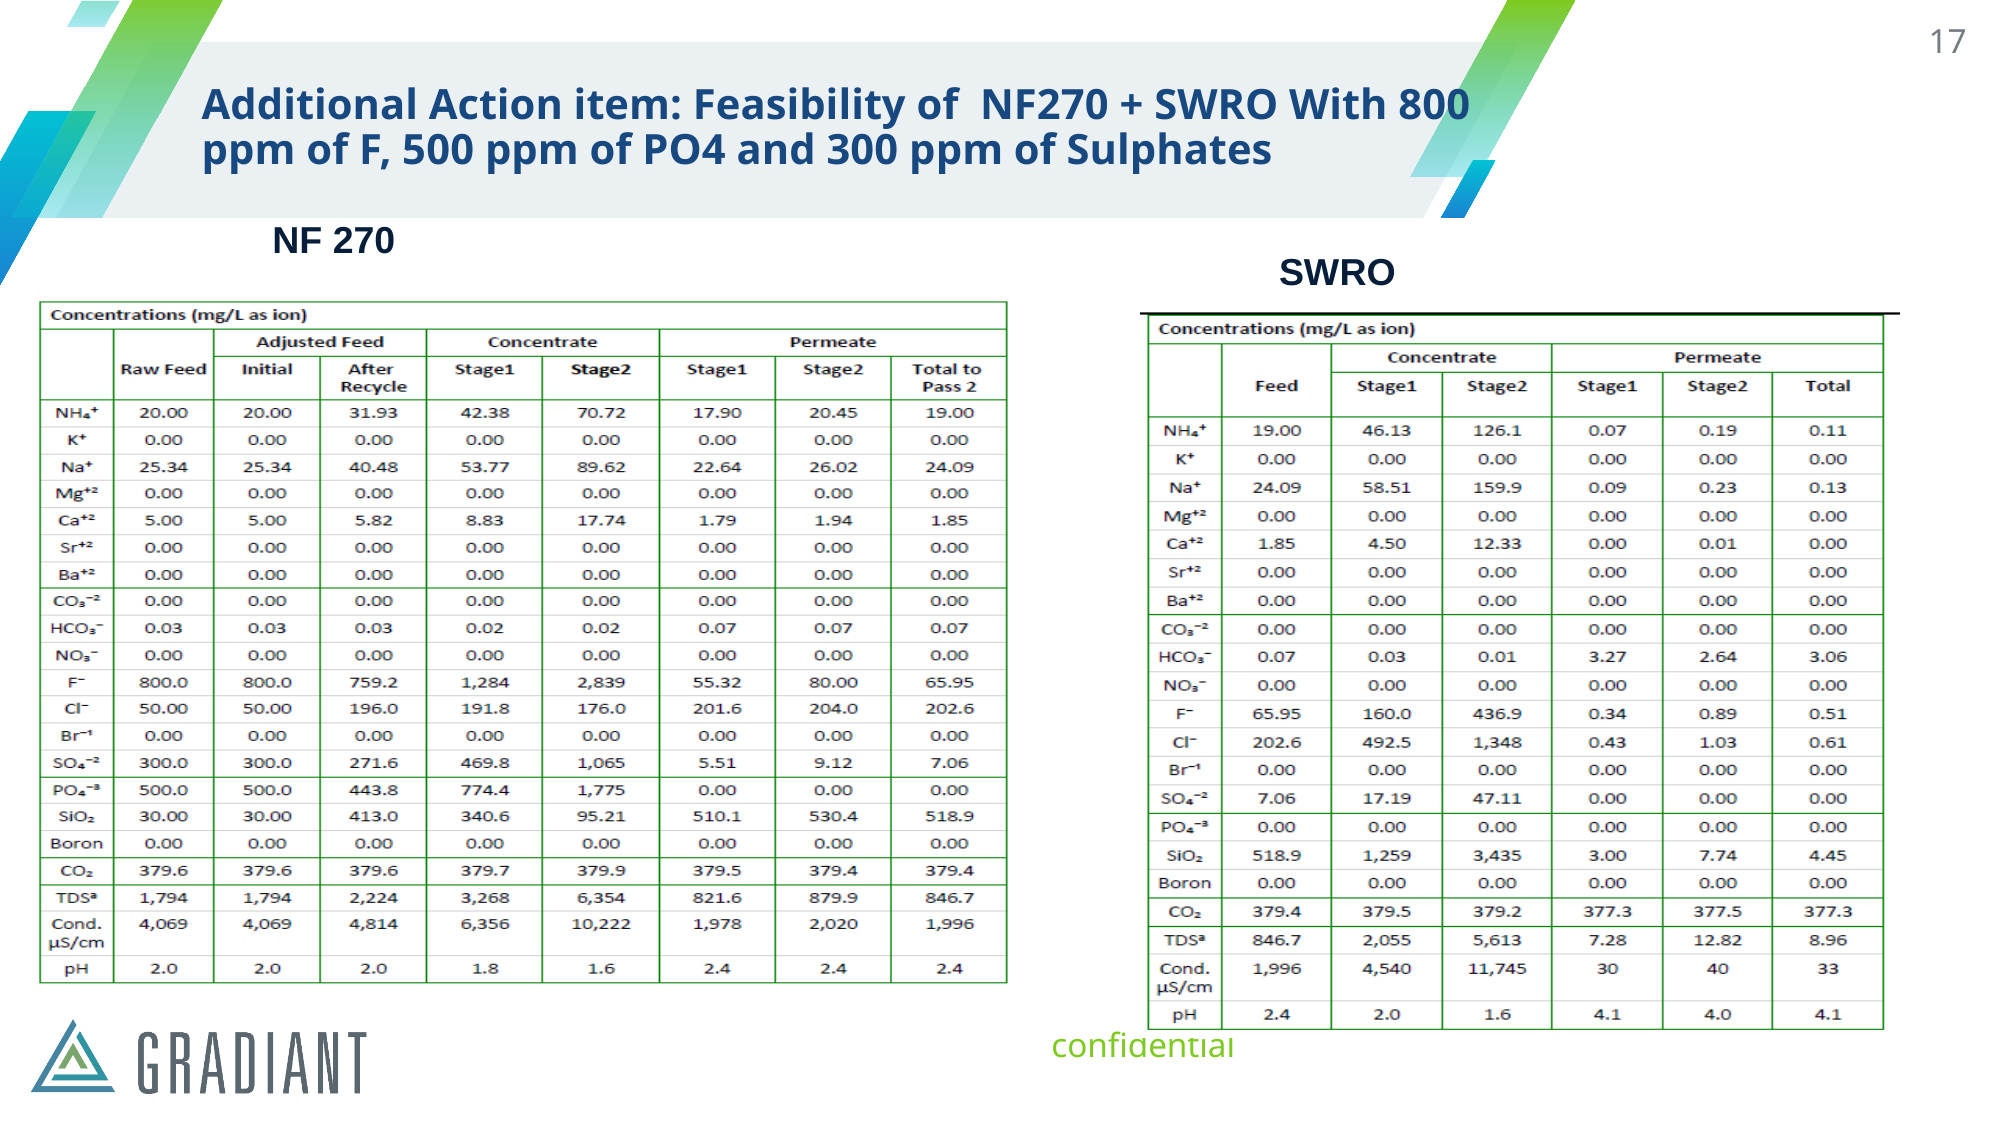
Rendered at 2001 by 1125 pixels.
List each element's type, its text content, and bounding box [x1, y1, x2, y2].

text_box SWRO [1264, 240, 1722, 299]
picture [1139, 301, 1900, 1039]
title Additional Action item: Feasibility of NF270 + SWRO With 800 ppm of F, 500 ppm of PO4 and 300 ppm of Sulphates [201, 39, 1520, 218]
slide_number 17 [1871, 0, 1967, 87]
text_box NF 270 [257, 208, 715, 268]
picture [0, 301, 1026, 1125]
